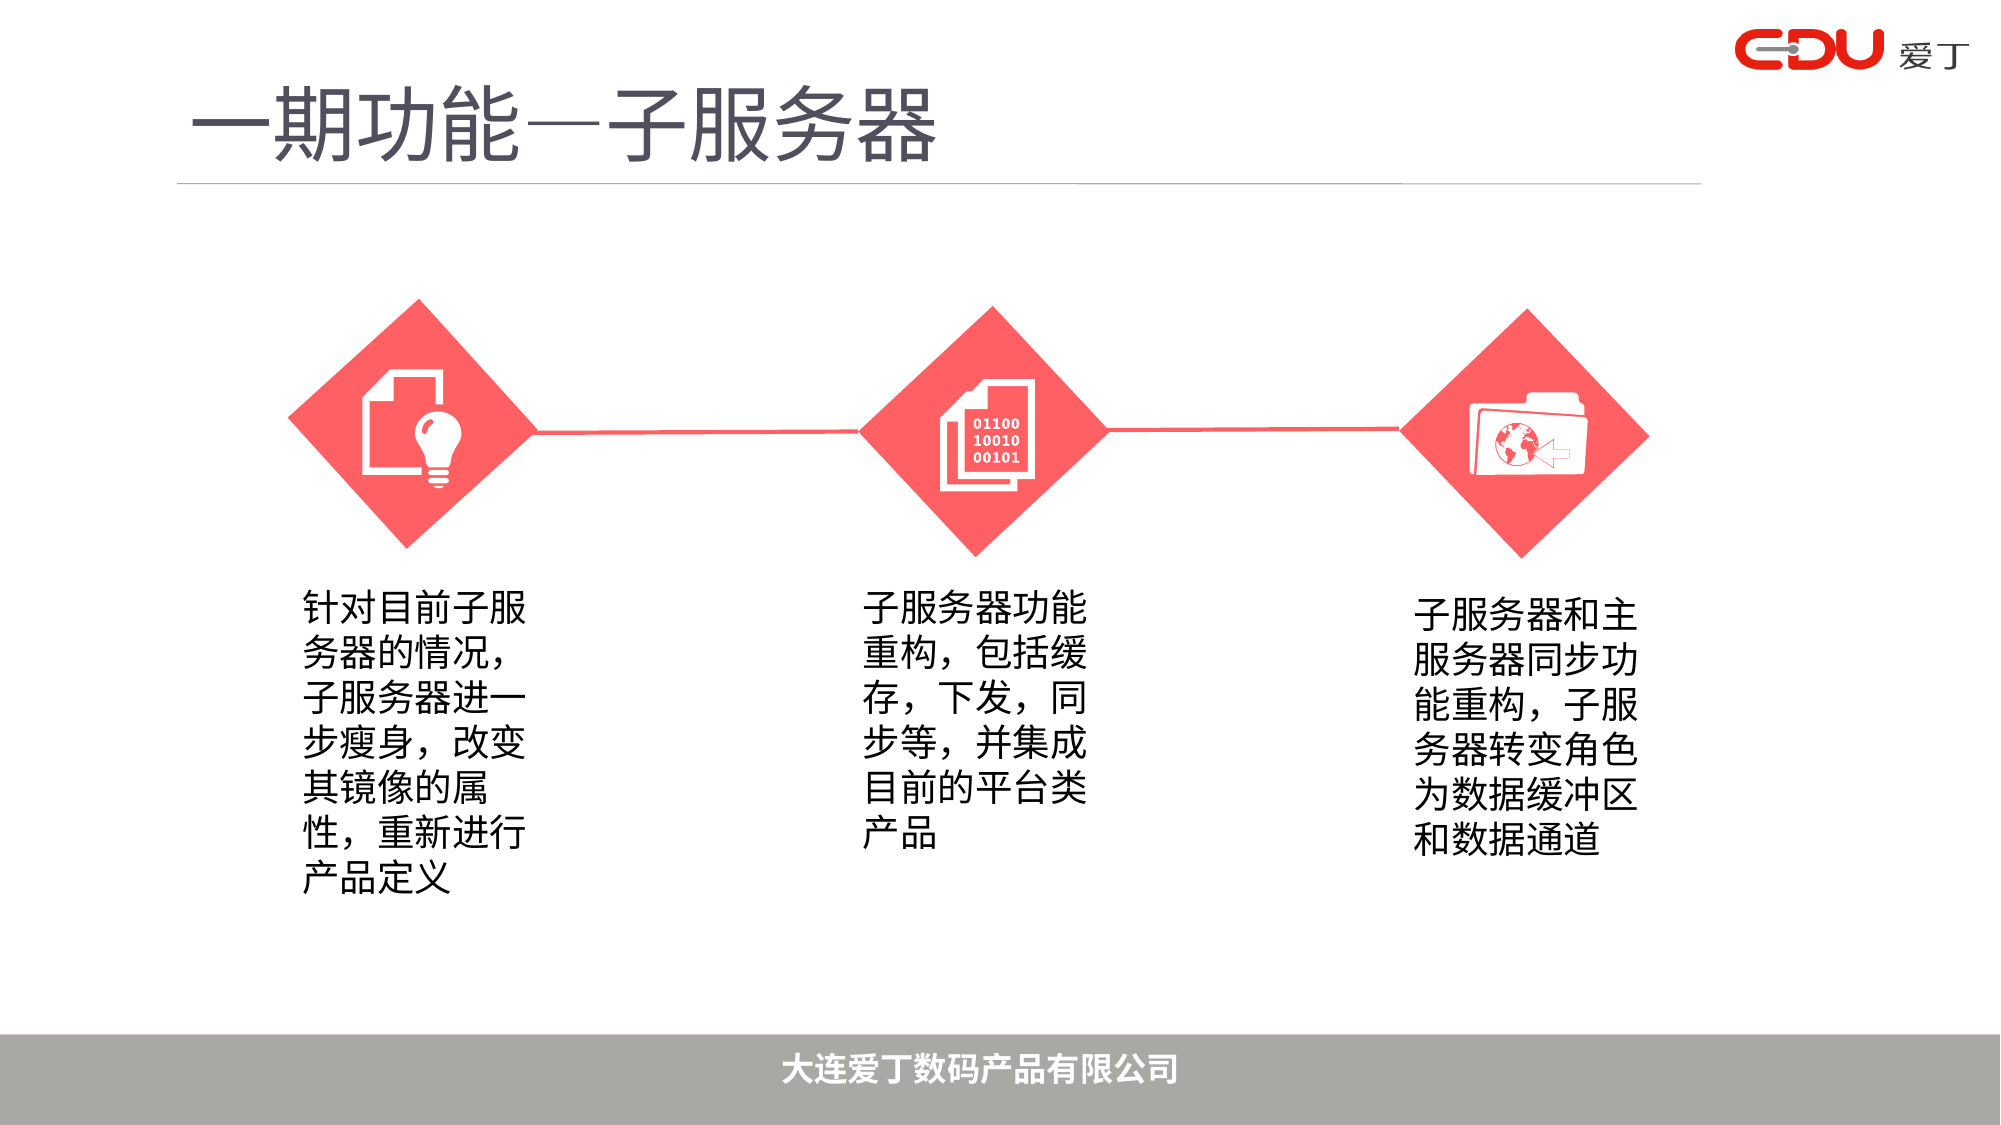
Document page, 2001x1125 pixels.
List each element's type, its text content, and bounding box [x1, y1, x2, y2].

text_box 一期功能—子服务器 [174, 64, 1279, 180]
text_box 子服务器和主服务器同步功能重构，子服务器转变角色为数据缓冲区和数据通道 [1399, 584, 1687, 869]
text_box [1435, 344, 1614, 523]
picture [1721, 18, 1984, 87]
text_box 子服务器功能重构，包括缓存，下发，同步等，并集成目前的平台类产品 [848, 576, 1135, 862]
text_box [323, 334, 502, 513]
text_box 大连爱丁数码产品有限公司 [613, 1040, 1348, 1096]
text_box [859, 305, 1106, 558]
text_box 针对目前子服务器的情况，子服务器进一步瘦身，改变其镜像的属性，重新进行产品定义 [287, 576, 575, 907]
text_box [940, 379, 1035, 492]
